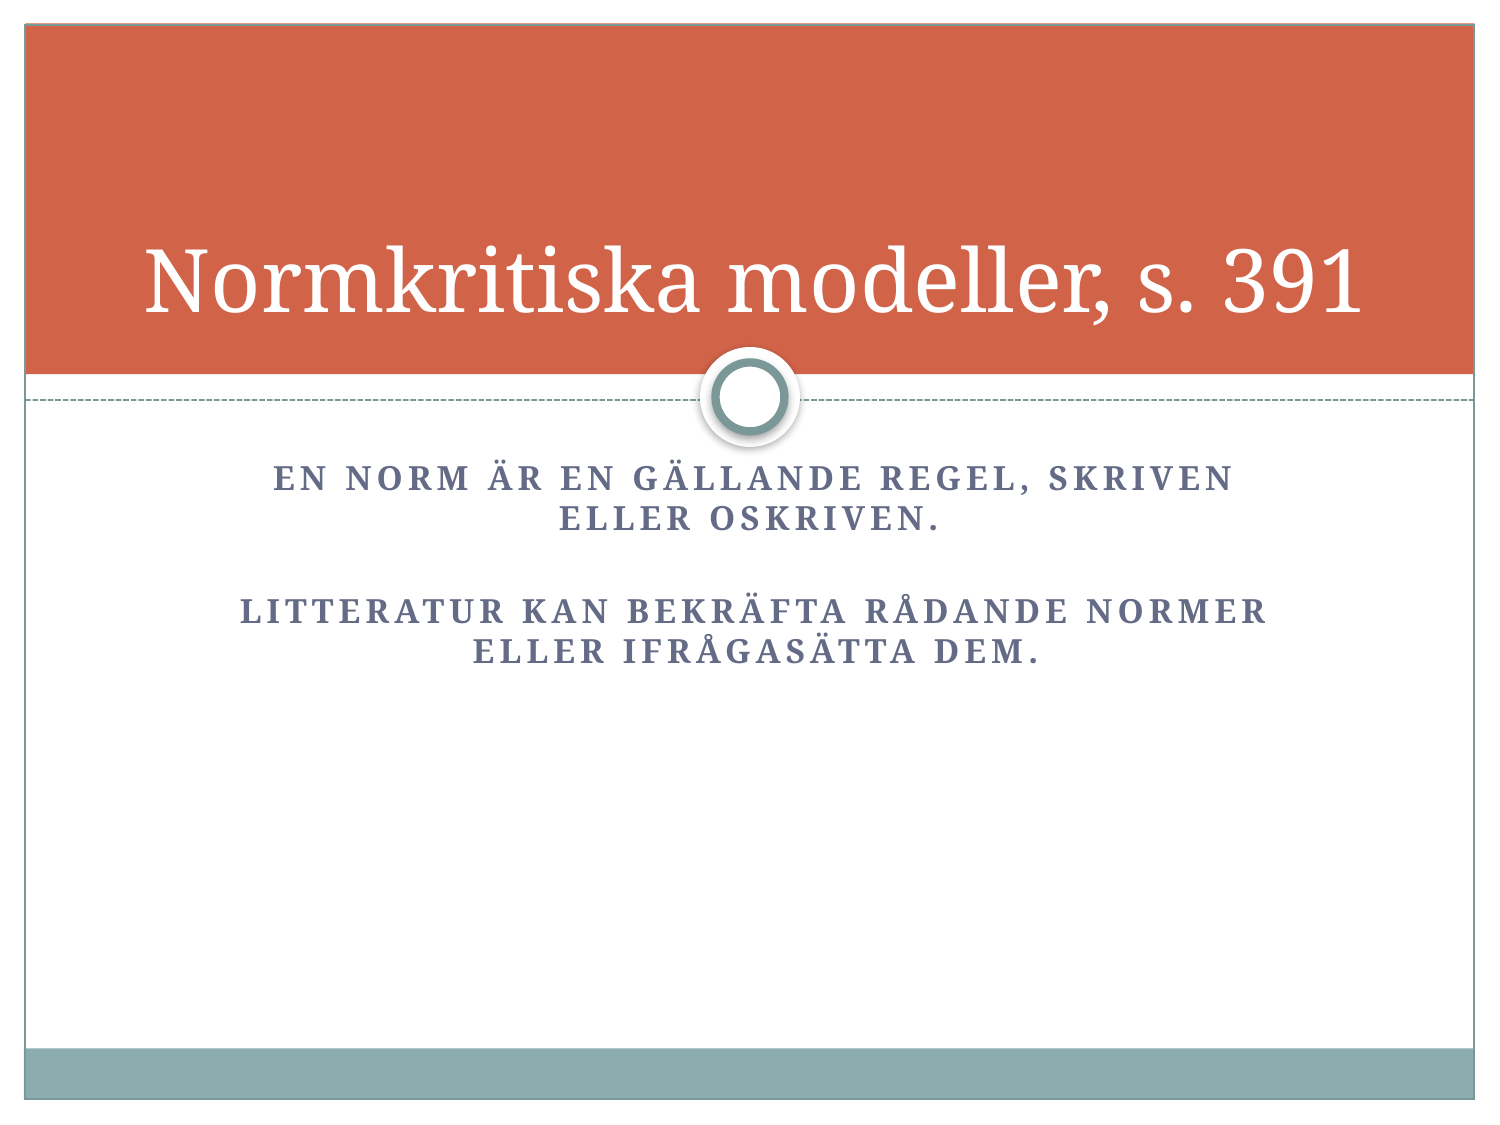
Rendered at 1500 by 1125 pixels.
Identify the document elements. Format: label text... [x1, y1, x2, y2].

list En norm är en gällande regel, skriven eller oskriven. Litteratur kan bekräfta rådande normer eller ifrågasätta dem. [224, 450, 1288, 725]
title Normkritiska modeller, s. 391 [118, 87, 1394, 338]
